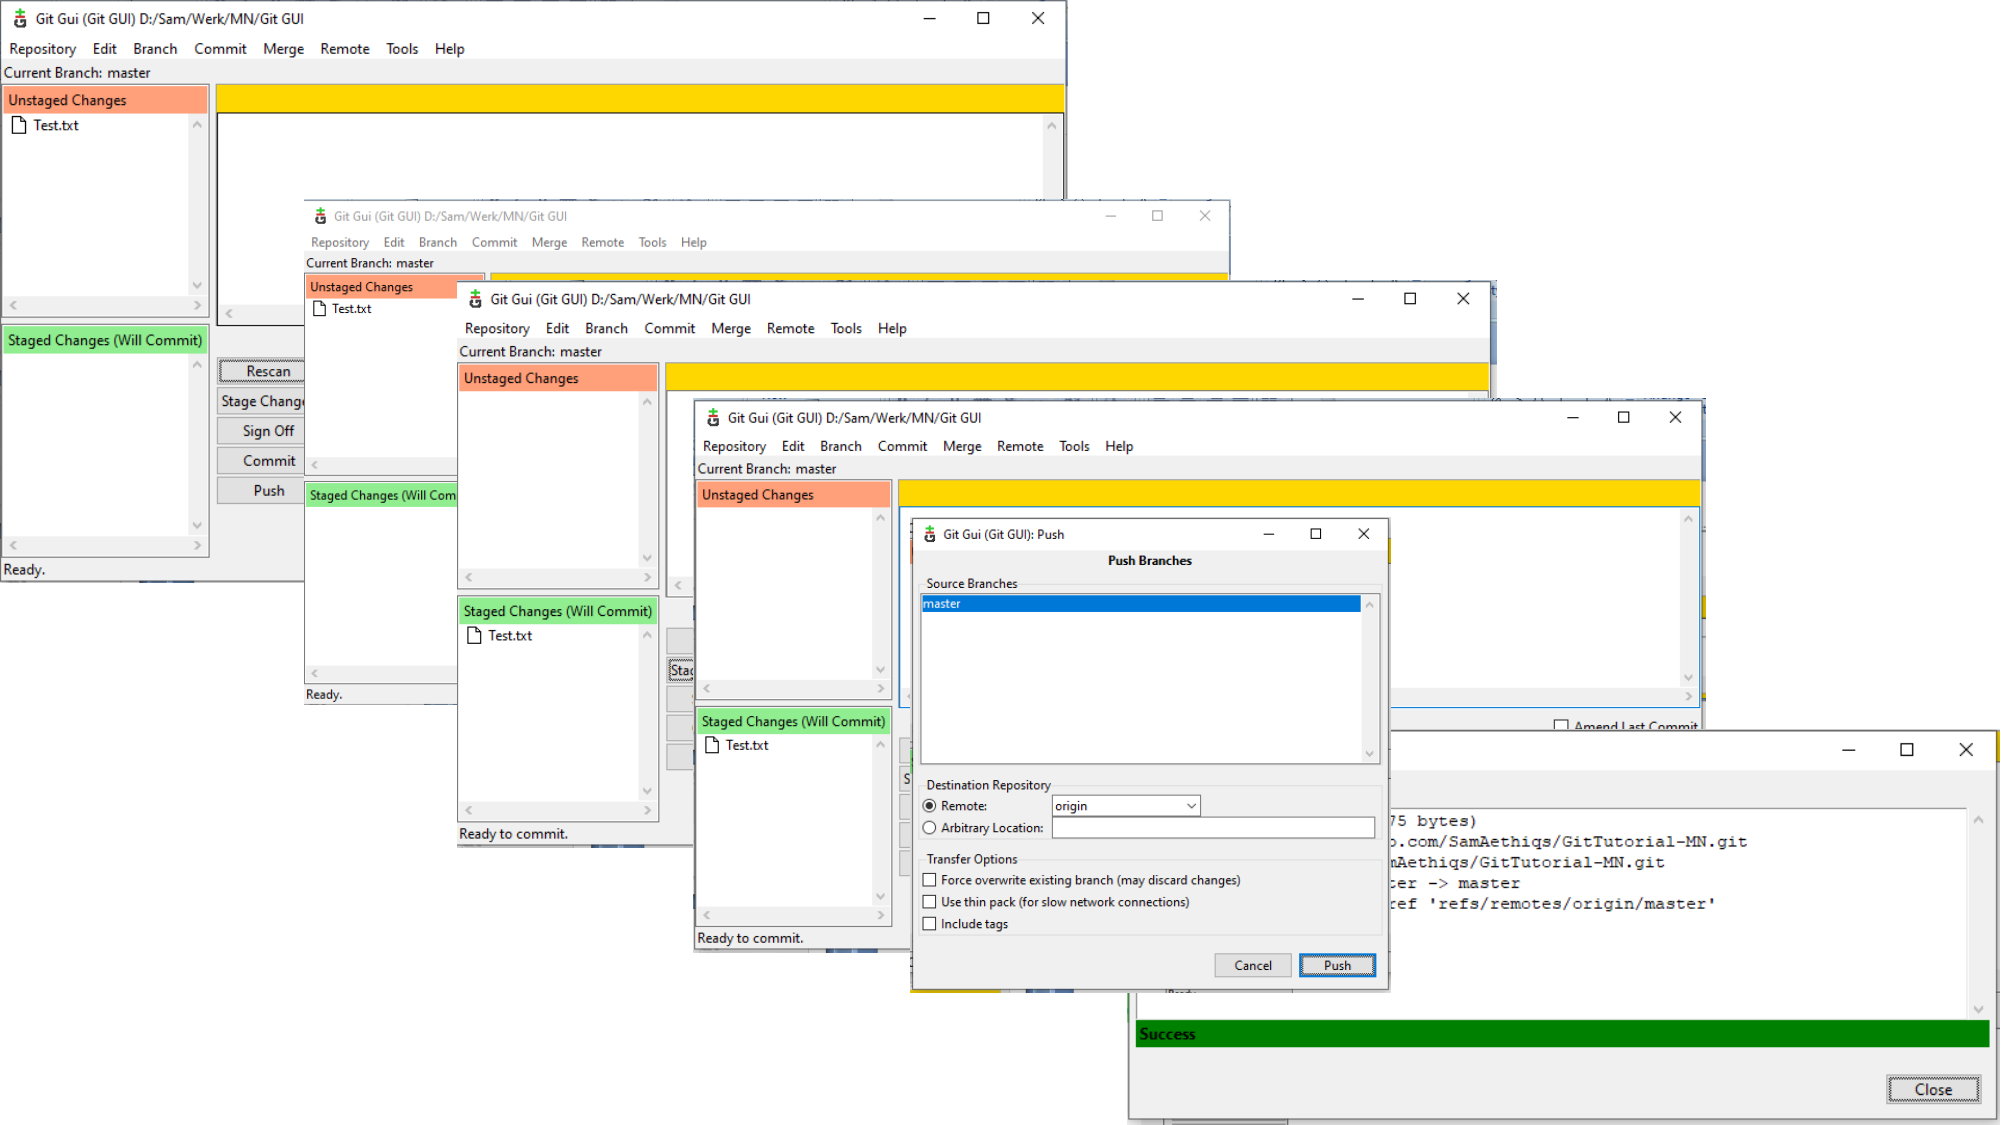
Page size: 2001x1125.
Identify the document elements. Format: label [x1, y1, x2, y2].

list [304, 199, 1231, 705]
picture [0, 0, 1068, 583]
picture [457, 280, 2000, 1125]
